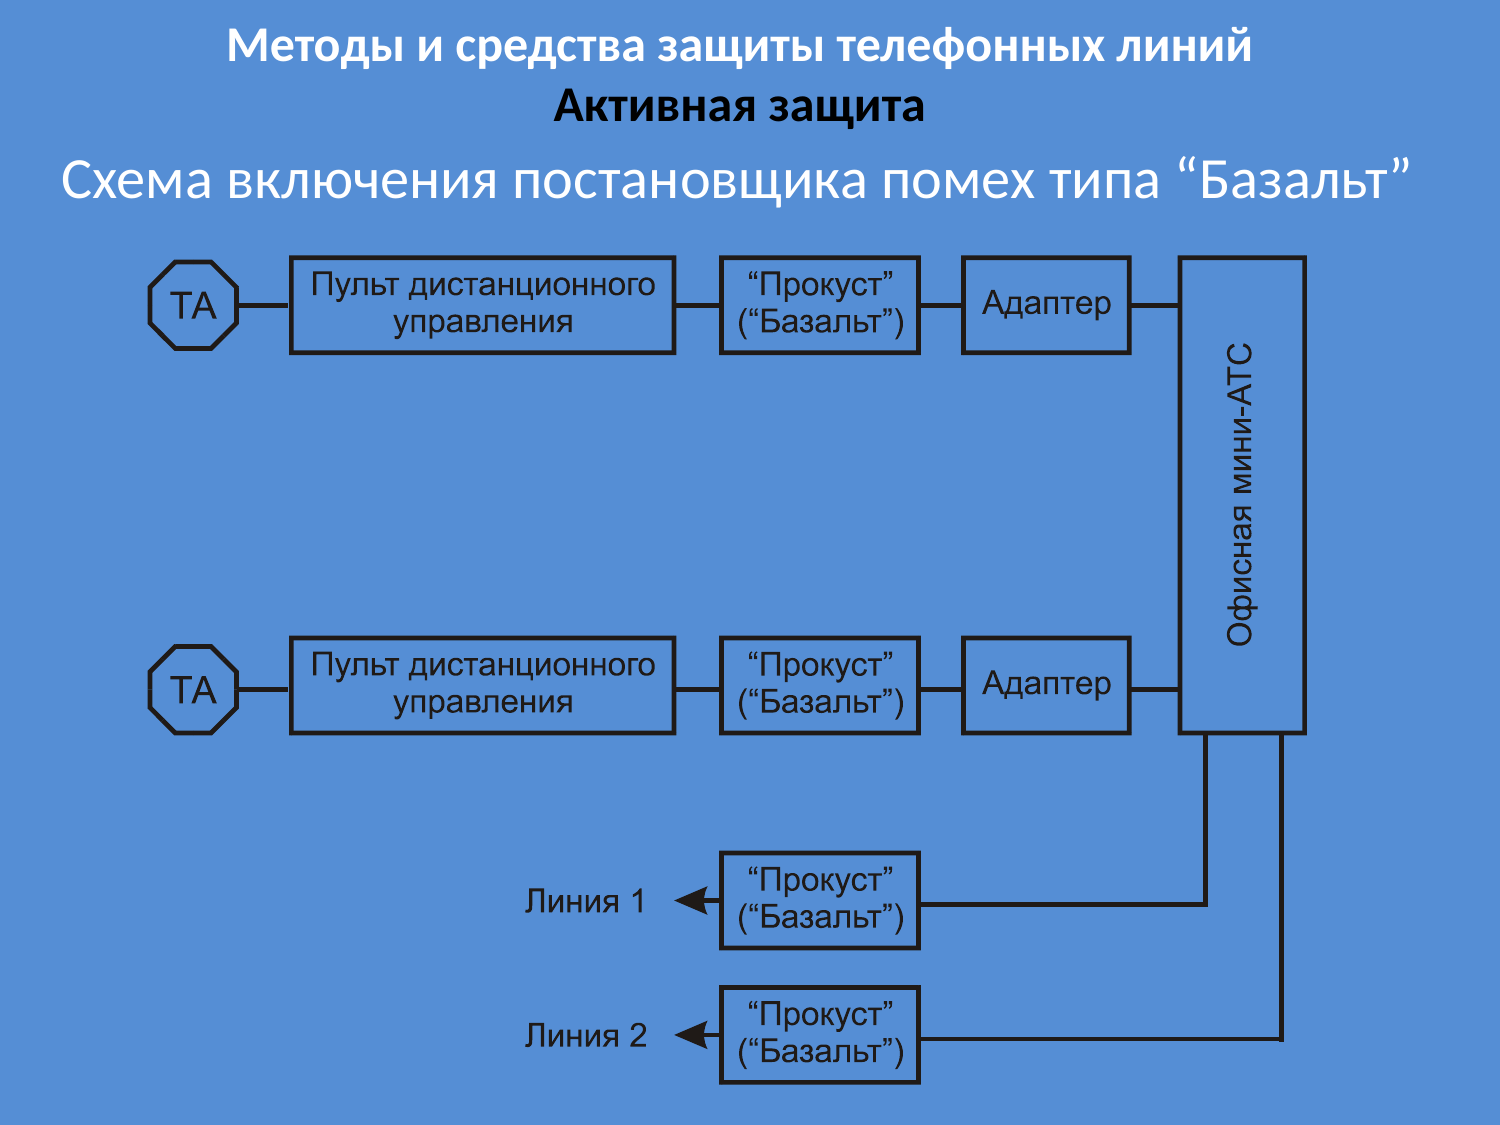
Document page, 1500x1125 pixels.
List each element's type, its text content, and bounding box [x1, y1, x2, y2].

title Методы и средства защиты телефонных линий Активная защита [64, 19, 1415, 160]
list Схема включения постановщика помех типа “Базальт” [17, 160, 1471, 1125]
picture [147, 255, 1308, 1085]
